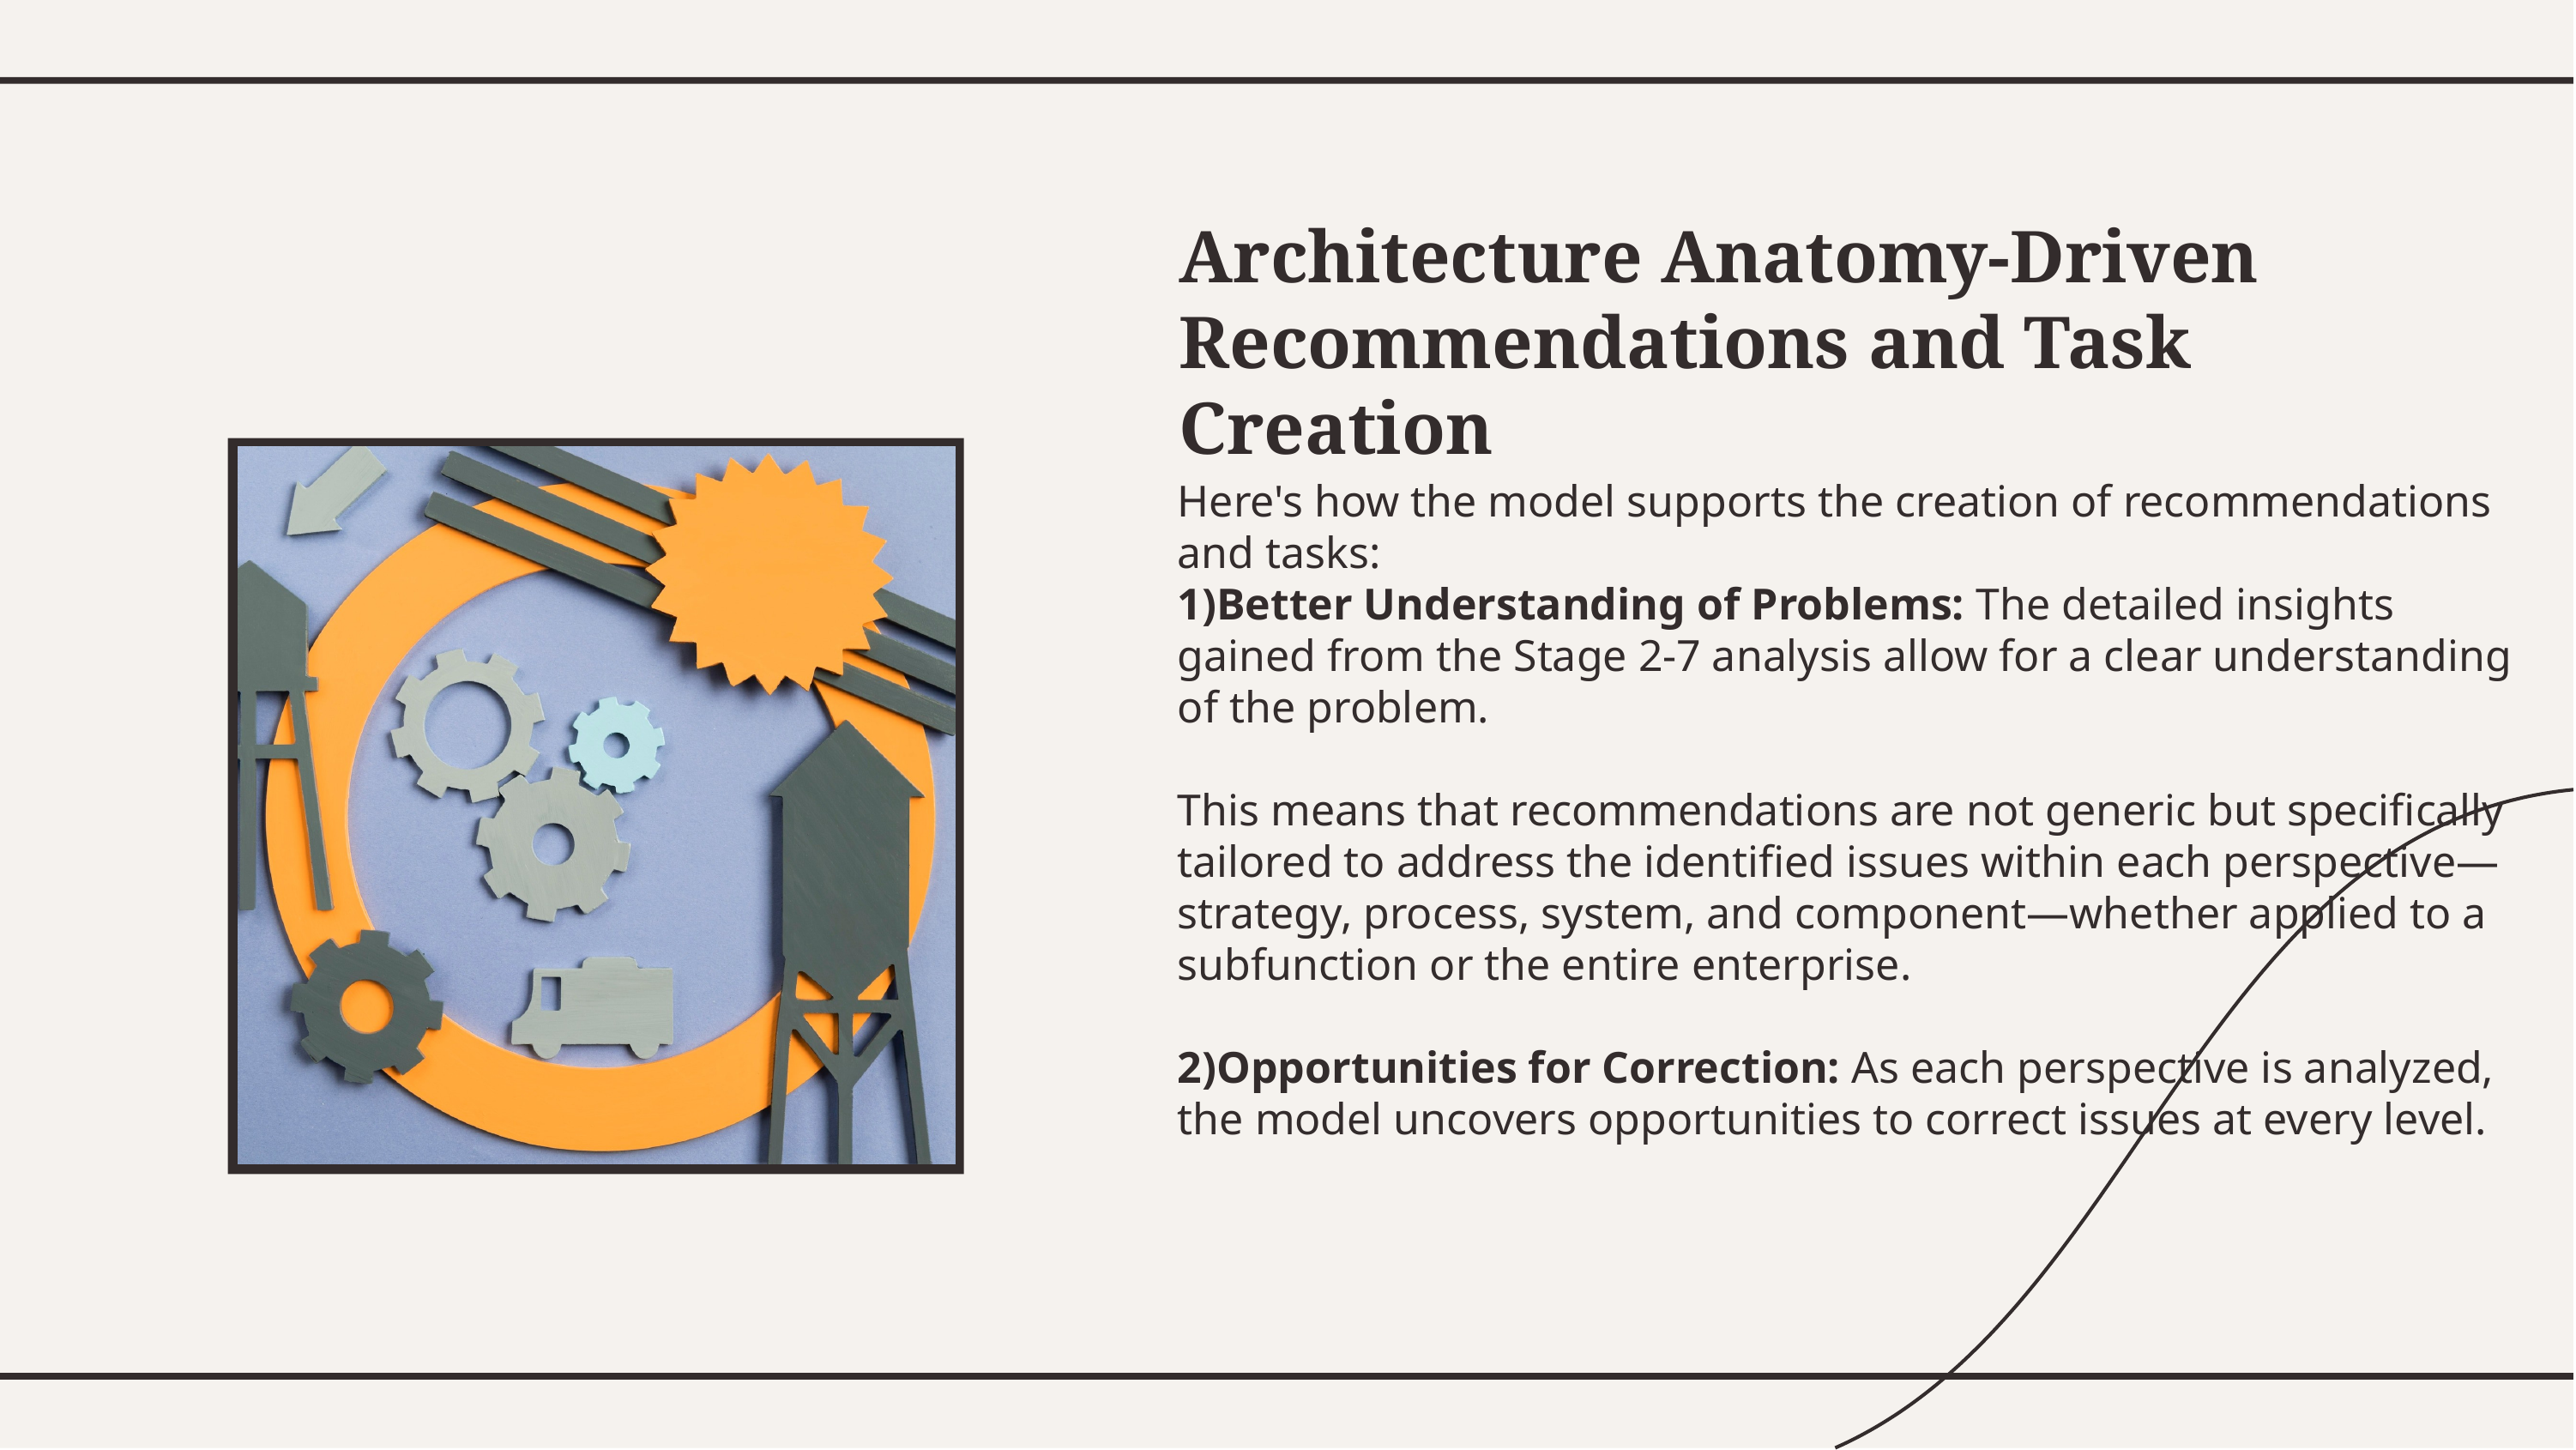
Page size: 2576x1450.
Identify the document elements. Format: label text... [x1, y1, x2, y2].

text_box [1919, 1307, 2016, 1373]
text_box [227, 438, 964, 1175]
list Here's how the model supports the creation of recommendations and tasks: 1)Better Understanding of Problems: The detailed insights gained from the Stage 2-7 analysis allow for a clear understanding of the problem. This means that recommendations are not generic but specifically tailored to address the identified issues within each perspective—strategy, process, system, and component—whether applied to a subfunction or the entire enterprise. 2)Opportunities for Correction: As each perspective is analyzed, the model uncovers opportunities to correct issues at every level. [1177, 474, 2521, 1307]
text_box [0, 76, 2573, 84]
text_box [1835, 1380, 1943, 1448]
text_box [0, 1373, 2573, 1380]
title Architecture Anatomy-Driven Recommendations and Task Creation [1177, 208, 2489, 468]
text_box [2521, 789, 2573, 837]
